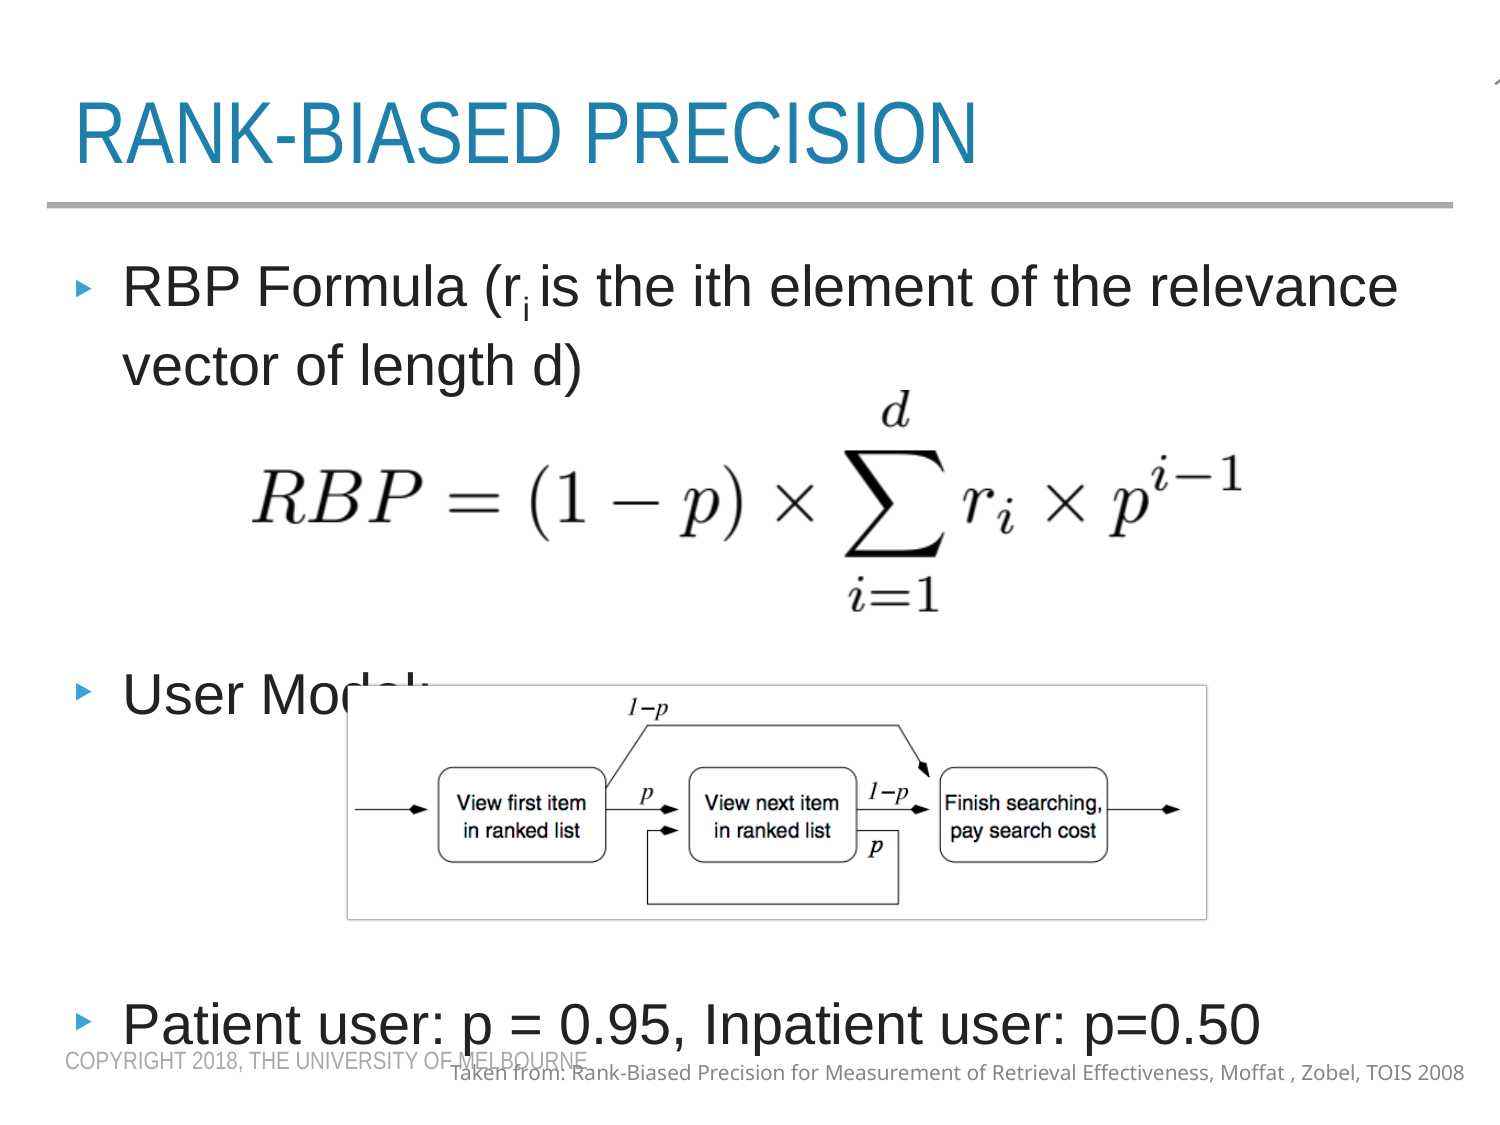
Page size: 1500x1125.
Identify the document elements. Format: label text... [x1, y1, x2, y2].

picture [341, 680, 1212, 925]
picture [251, 390, 1242, 612]
list RBP Formula (ri is the ith element of the relevance vector of length d) User Model: Patient user: p = 0.95, Inpatient user: p=0.50 [63, 240, 1471, 1067]
title Rank-biased precision [65, 0, 1474, 190]
text_box Taken from: Rank-Biased Precision for Measurement of Retrieval Effectiveness, Moffat , Zobel, TOIS 2008 [441, 1051, 1474, 1093]
